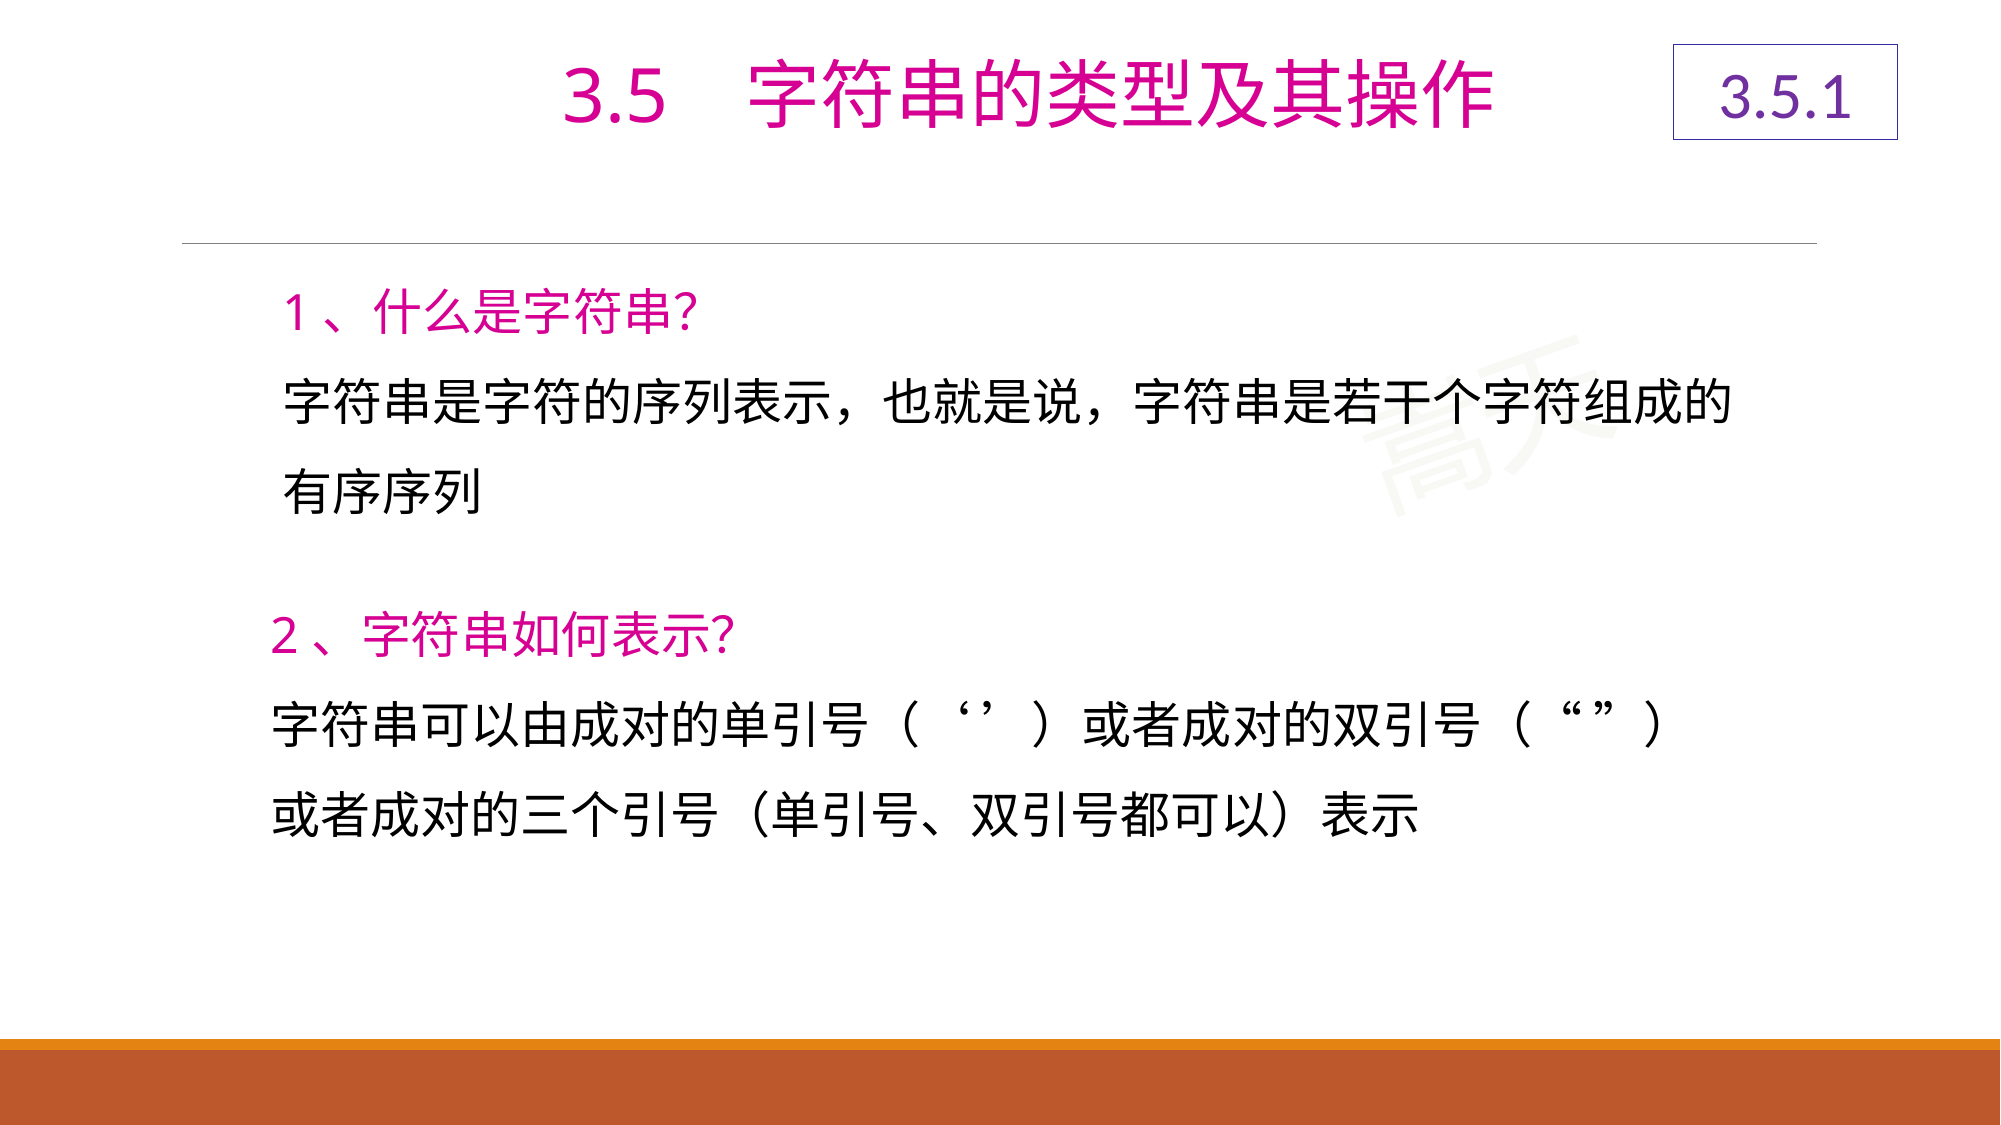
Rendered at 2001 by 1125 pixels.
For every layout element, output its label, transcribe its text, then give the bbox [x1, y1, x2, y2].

text_box 2、字符串如何表示？ 字符串可以由成对的单引号（‘ ’）或者成对的双引号（“ ”） 或者成对的三个引号（单引号、双引号都可以）表示 [255, 566, 1768, 851]
text_box 3.5 字符串的类型及其操作 [354, 0, 1704, 187]
text_box 3.5.1 [1673, 44, 1898, 140]
text_box 1、什么是字符串？ 字符串是字符的序列表示，也就是说，字符串是若干个字符组成的有序序列 [267, 243, 1750, 529]
